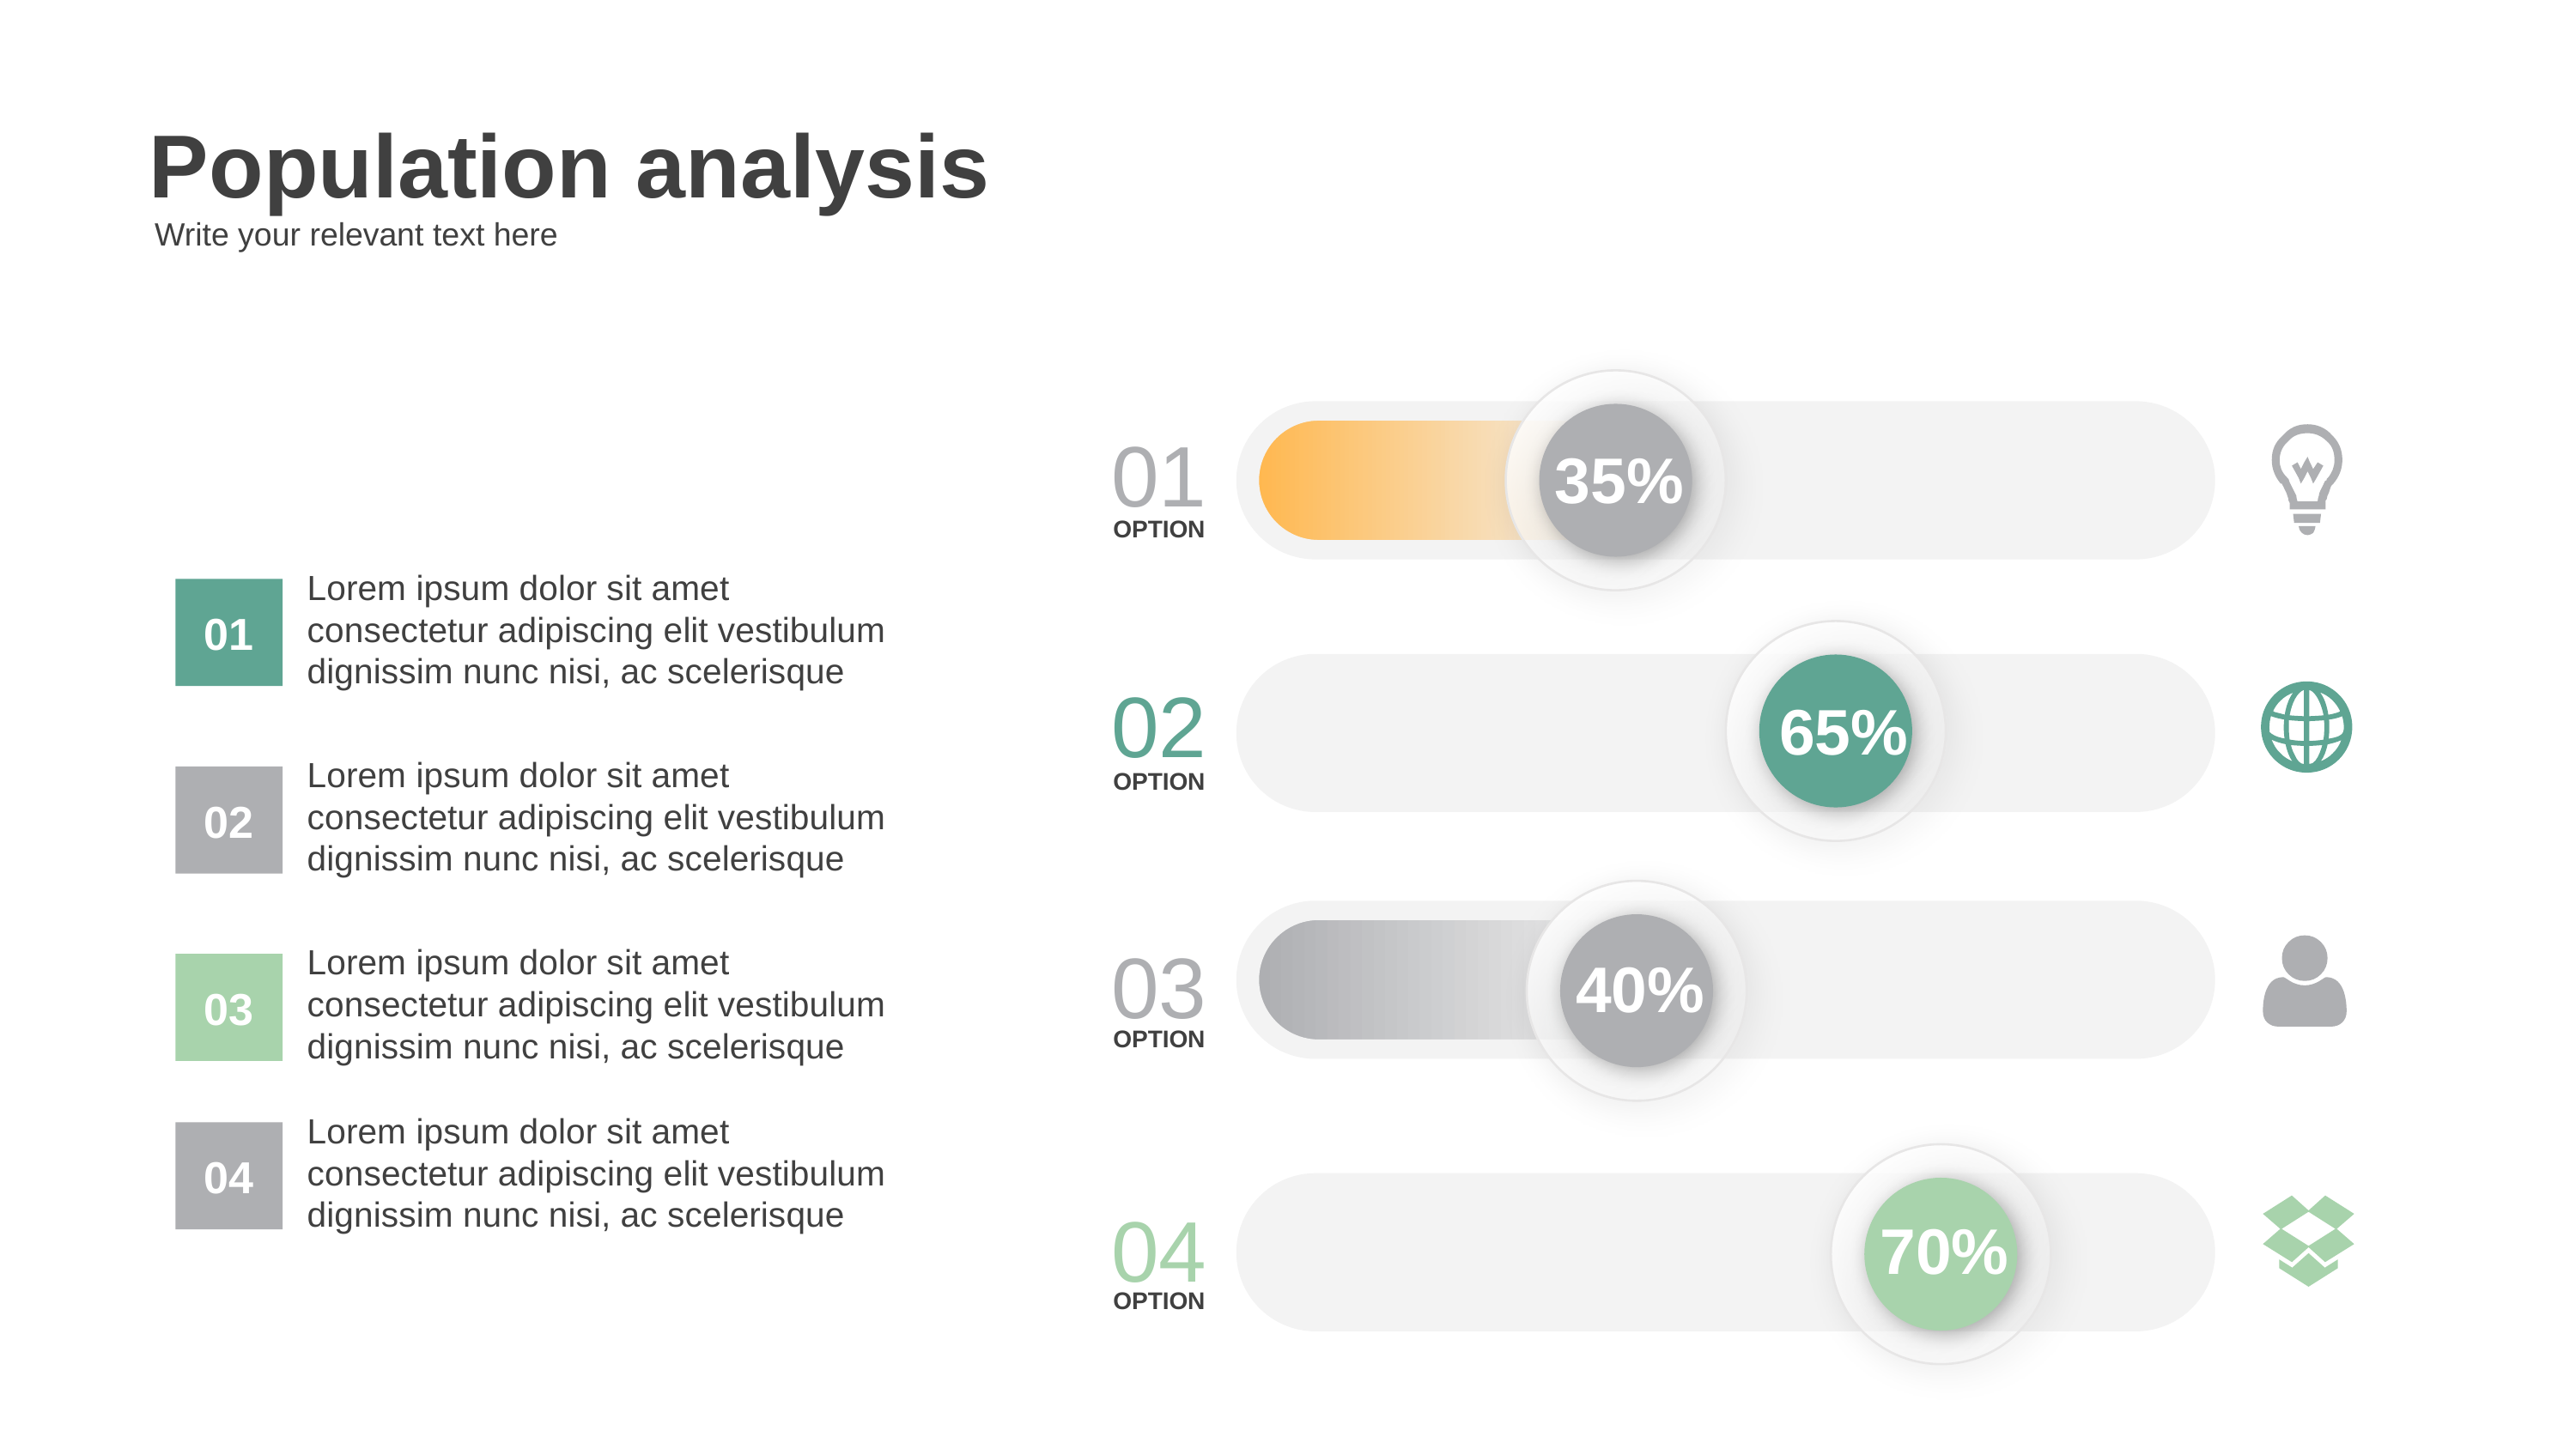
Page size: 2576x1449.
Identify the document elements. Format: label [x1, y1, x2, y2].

text_box [175, 1102, 918, 1243]
text_box [1094, 370, 2343, 591]
text_box [175, 933, 918, 1074]
text_box [1094, 881, 2347, 1101]
text_box [1094, 1143, 2354, 1365]
text_box [137, 101, 1307, 260]
text_box [175, 746, 918, 887]
text_box [175, 559, 918, 700]
text_box [1094, 621, 2353, 841]
